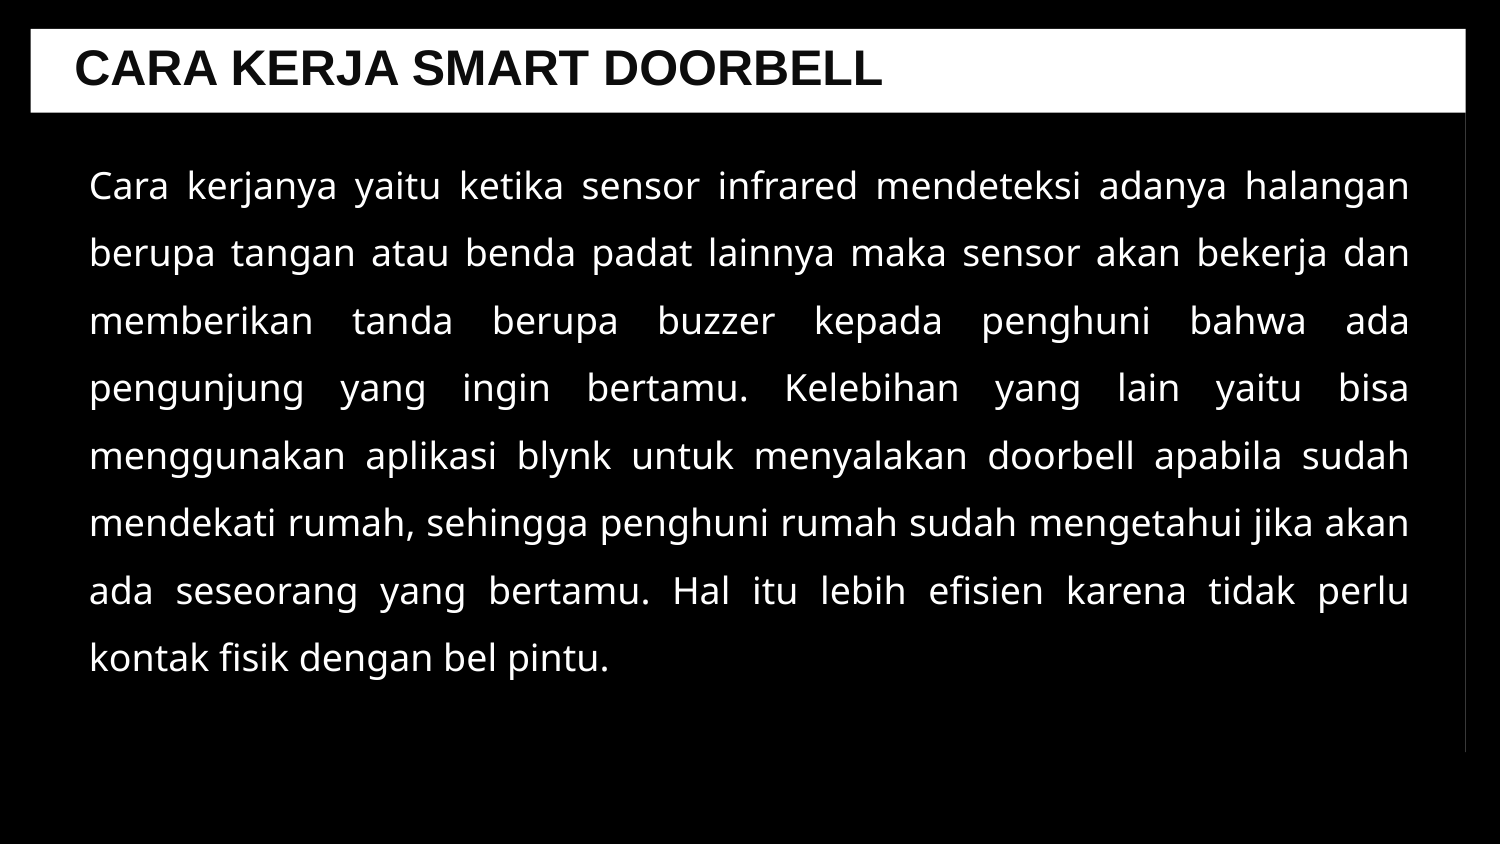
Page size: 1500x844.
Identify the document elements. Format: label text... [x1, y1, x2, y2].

text_box CARA KERJA SMART DOORBELL [63, 30, 1412, 113]
text_box [28, 112, 1466, 754]
text_box Cara kerjanya yaitu ketika sensor infrared mendeteksi adanya halangan berupa tangan atau benda padat lainnya maka sensor akan bekerja dan memberikan tanda berupa buzzer kepada penghuni bahwa ada pengunjung yang ingin bertamu. Kelebihan yang lain yaitu bisa menggunakan aplikasi blynk untuk menyalakan doorbell apabila sudah mendekati rumah, sehingga penghuni rumah sudah mengetahui jika akan ada seseorang yang bertamu. Hal itu lebih efisien karena tidak perlu kontak fisik dengan bel pintu. [63, 133, 1423, 814]
